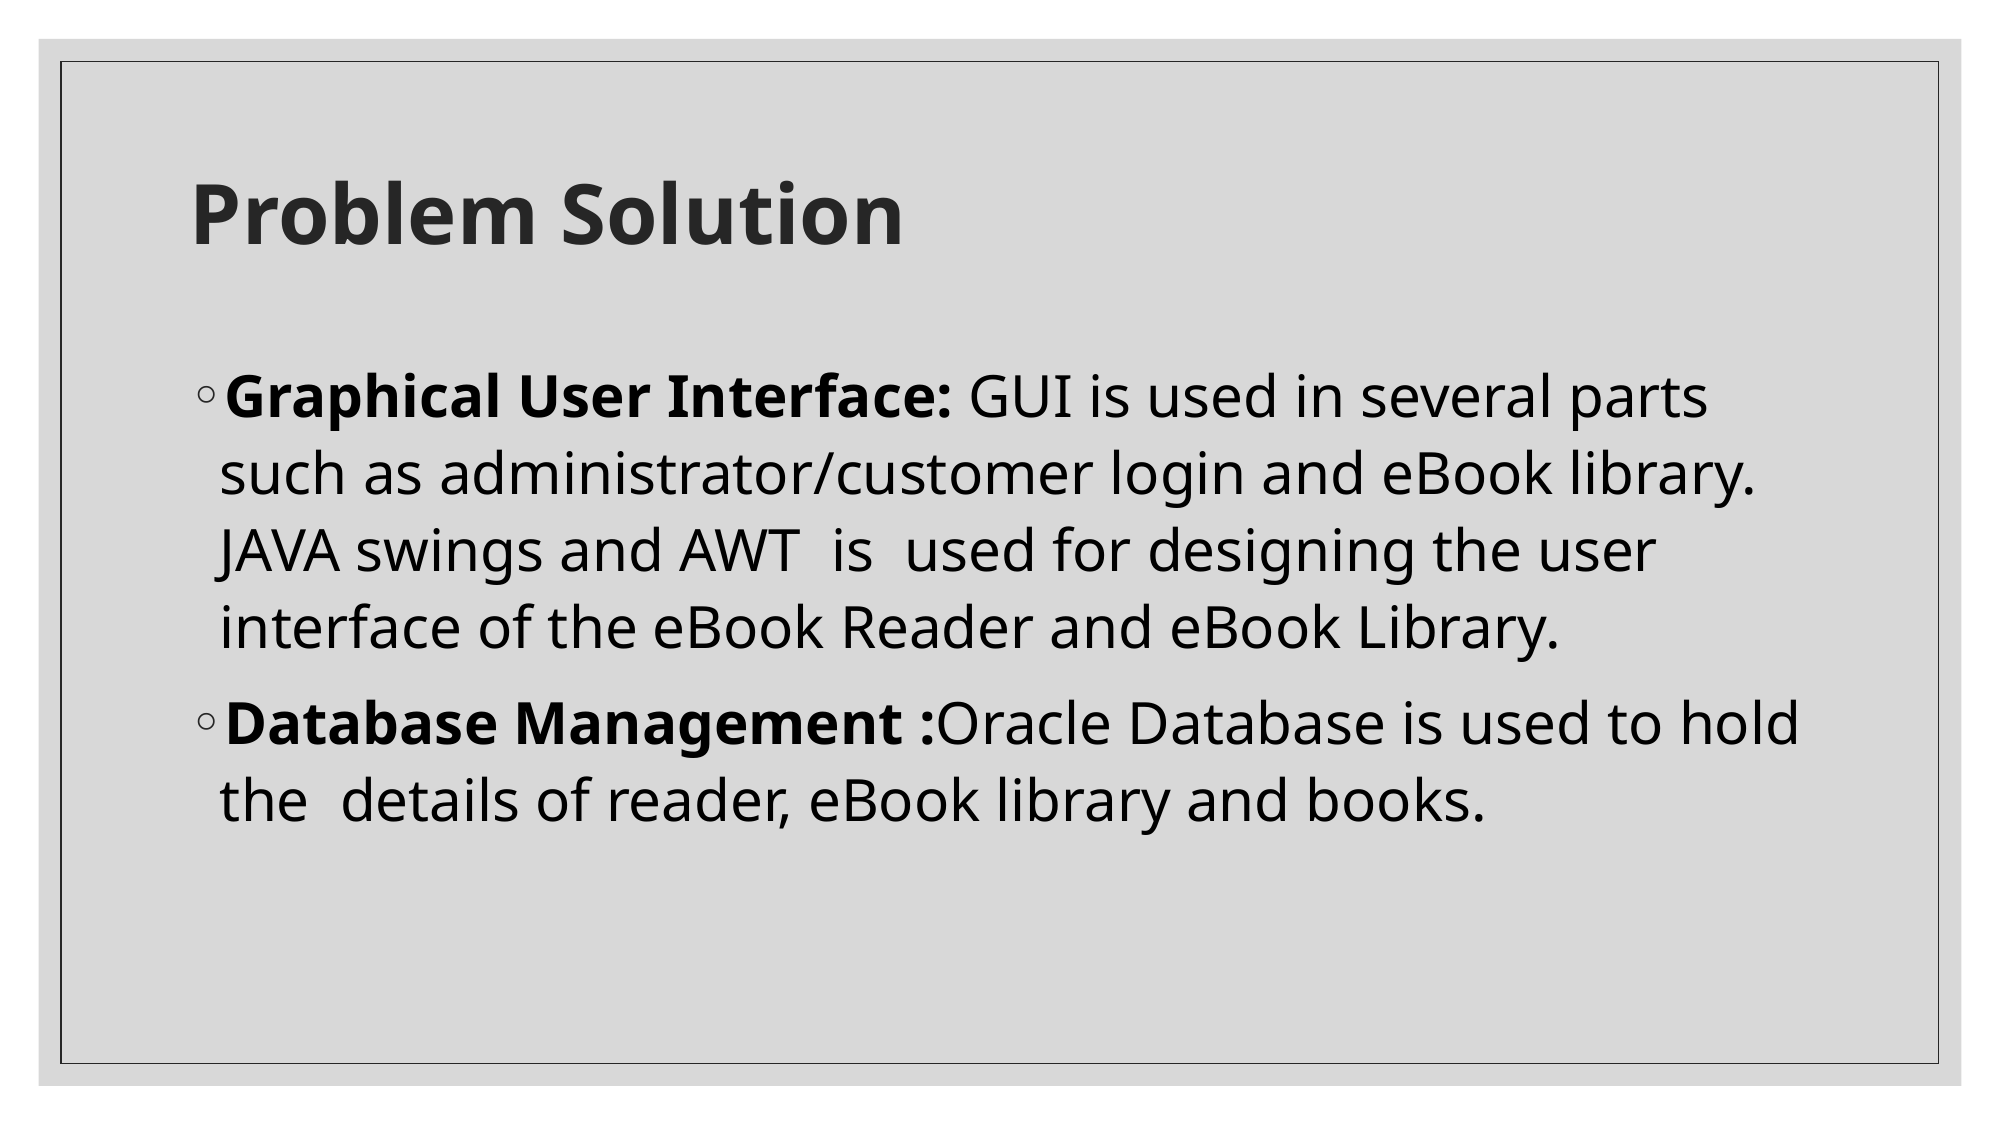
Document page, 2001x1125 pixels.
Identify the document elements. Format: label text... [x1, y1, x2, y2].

title Problem Solution [174, 105, 1825, 331]
list Graphical User Interface: GUI is used in several parts such as administrator/customer login and eBook library. JAVA swings and AWT is used for designing the user interface of the eBook Reader and eBook Library. Database Management :Oracle Database is used to hold the details of reader, eBook library and books. [174, 345, 1825, 977]
